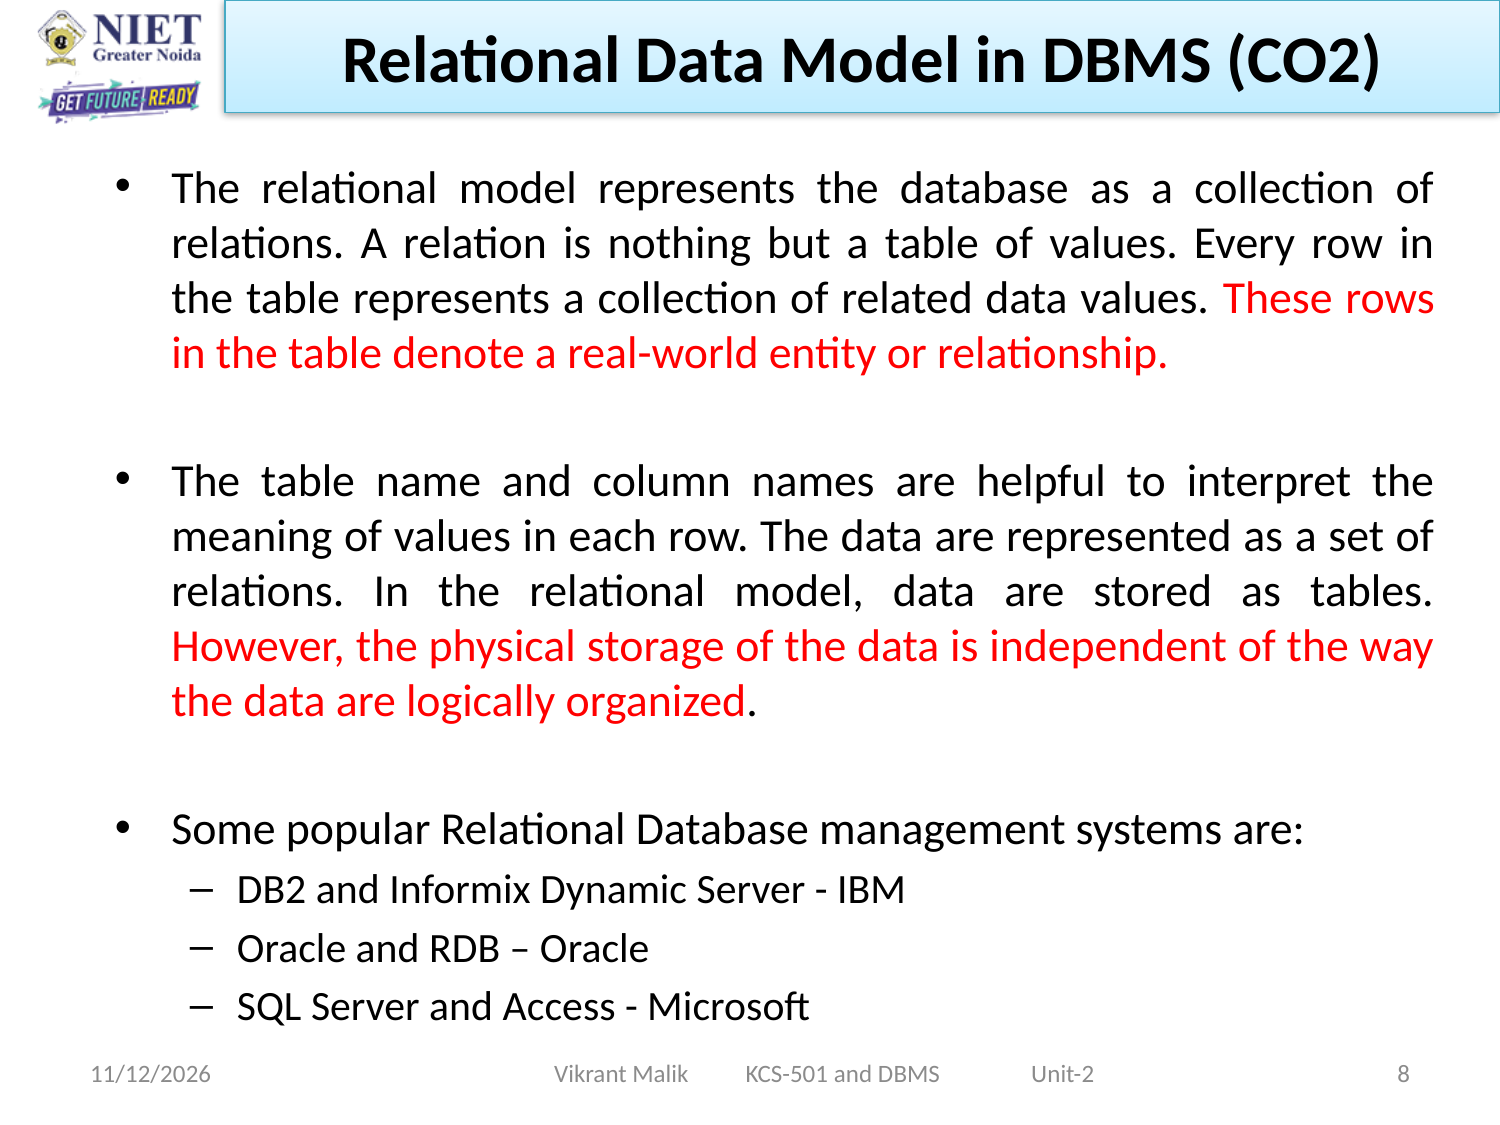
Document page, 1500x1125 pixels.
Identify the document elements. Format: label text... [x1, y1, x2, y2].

list The relational model represents the database as a collection of relations. A relation is nothing but a table of values. Every row in the table represents a collection of related data values. These rows in the table denote a real-world entity or relationship. The table name and column names are helpful to interpret the meaning of values in each row. The data are represented as a set of relations. In the relational model, data are stored as tables. However, the physical storage of the data is independent of the way the data are logically organized. Some popular Relational Database management systems are: DB2 and Informix Dynamic Server - IBM Oracle and RDB – Oracle SQL Server and Access - Microsoft [99, 149, 1450, 1050]
footer Vikrant Malik KCS-501 and DBMS Unit-2 [412, 1042, 1074, 1103]
picture [0, 0, 238, 135]
slide_number 8 [1074, 1042, 1425, 1103]
text_box Relational Data Model in DBMS (CO2) [238, 0, 1500, 113]
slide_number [75, 1042, 412, 1103]
